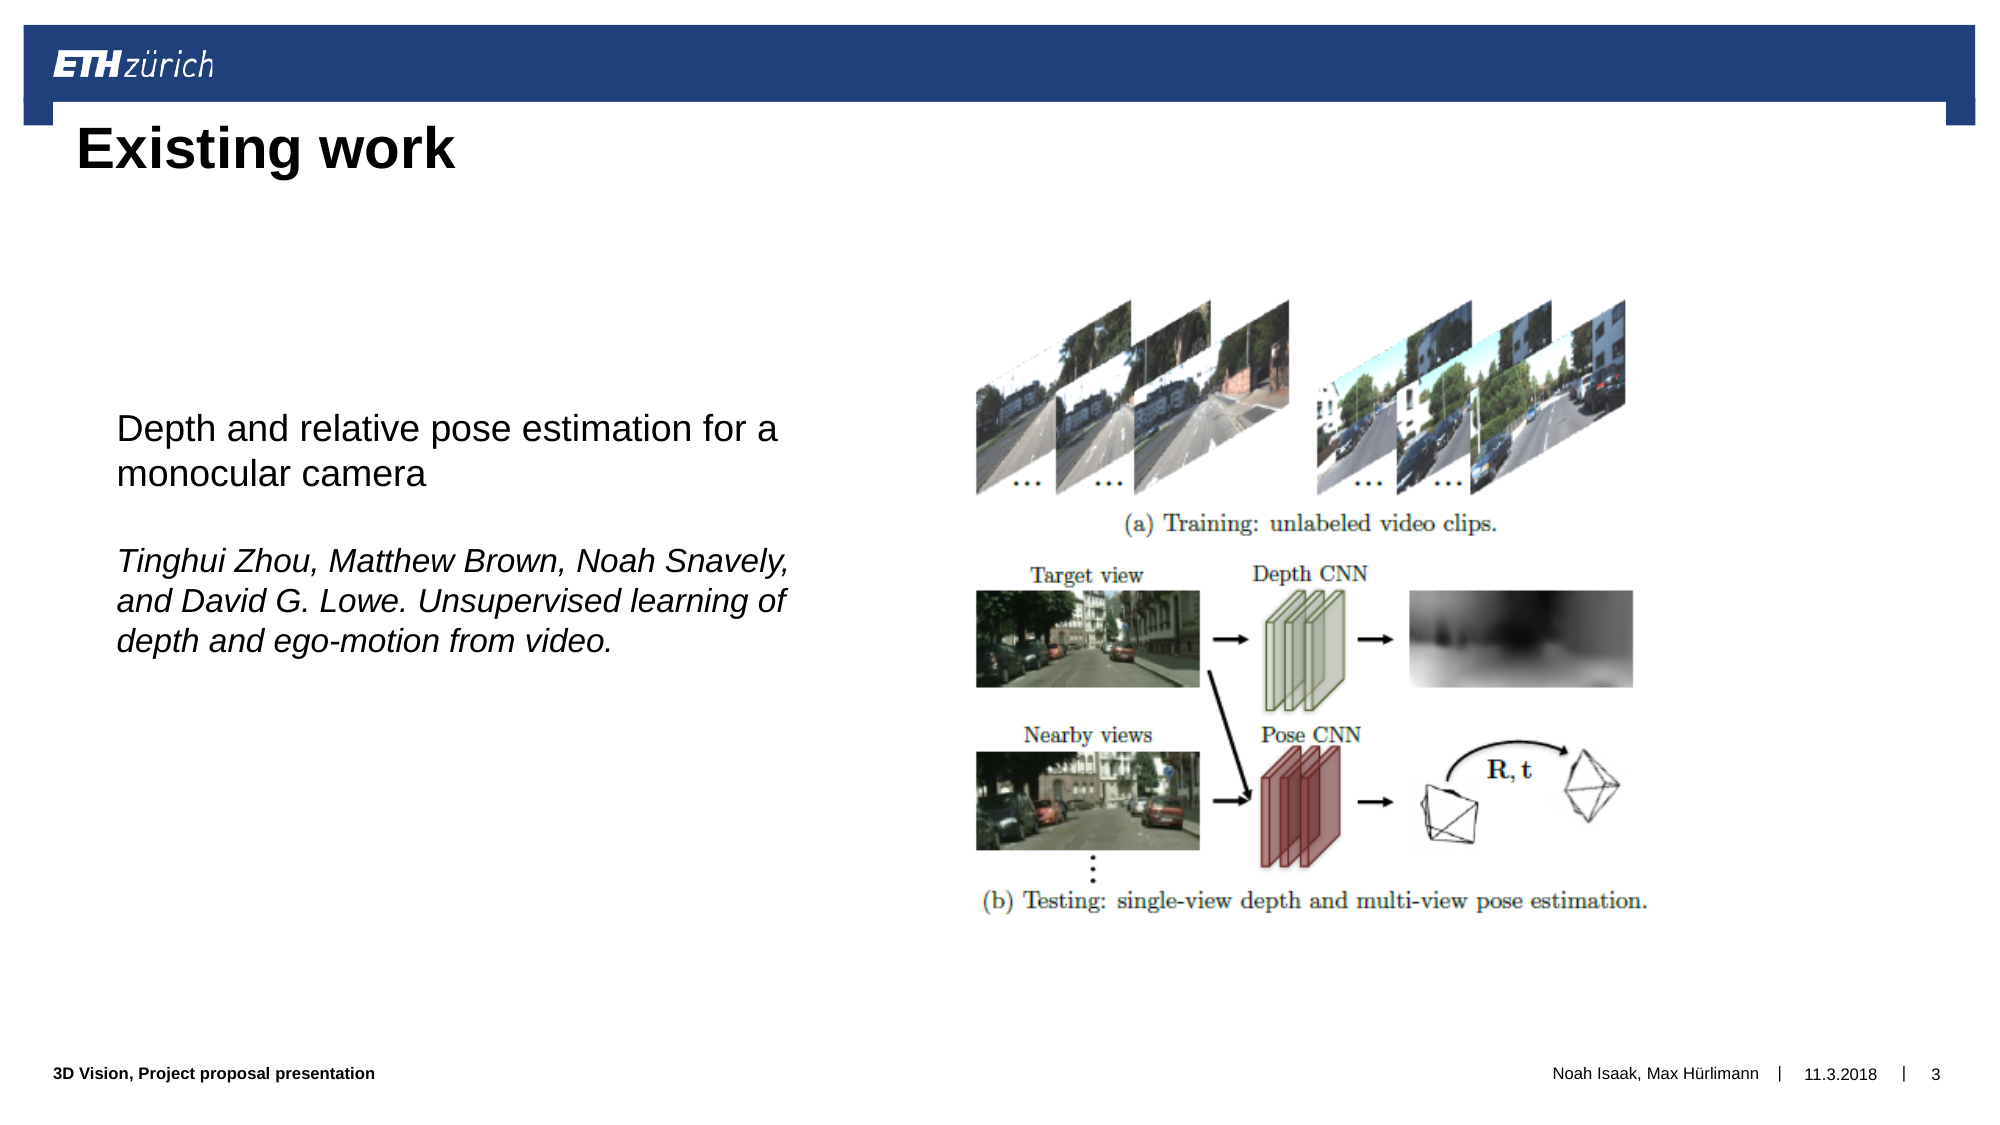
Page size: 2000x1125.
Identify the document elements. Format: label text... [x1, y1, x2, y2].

title Existing work [53, 101, 1946, 262]
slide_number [1790, 1034, 1892, 1112]
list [963, 295, 1663, 921]
slide_number 3 [1906, 1034, 1966, 1112]
text_box Depth and relative pose estimation for a monocular camera Tinghui Zhou, Matthew Brown, Noah Snavely, and David G. Lowe. Unsupervised learning of depth and ego-motion from video. [101, 397, 858, 667]
footer Noah Isaak, Max Hürlimann [999, 1034, 1760, 1111]
